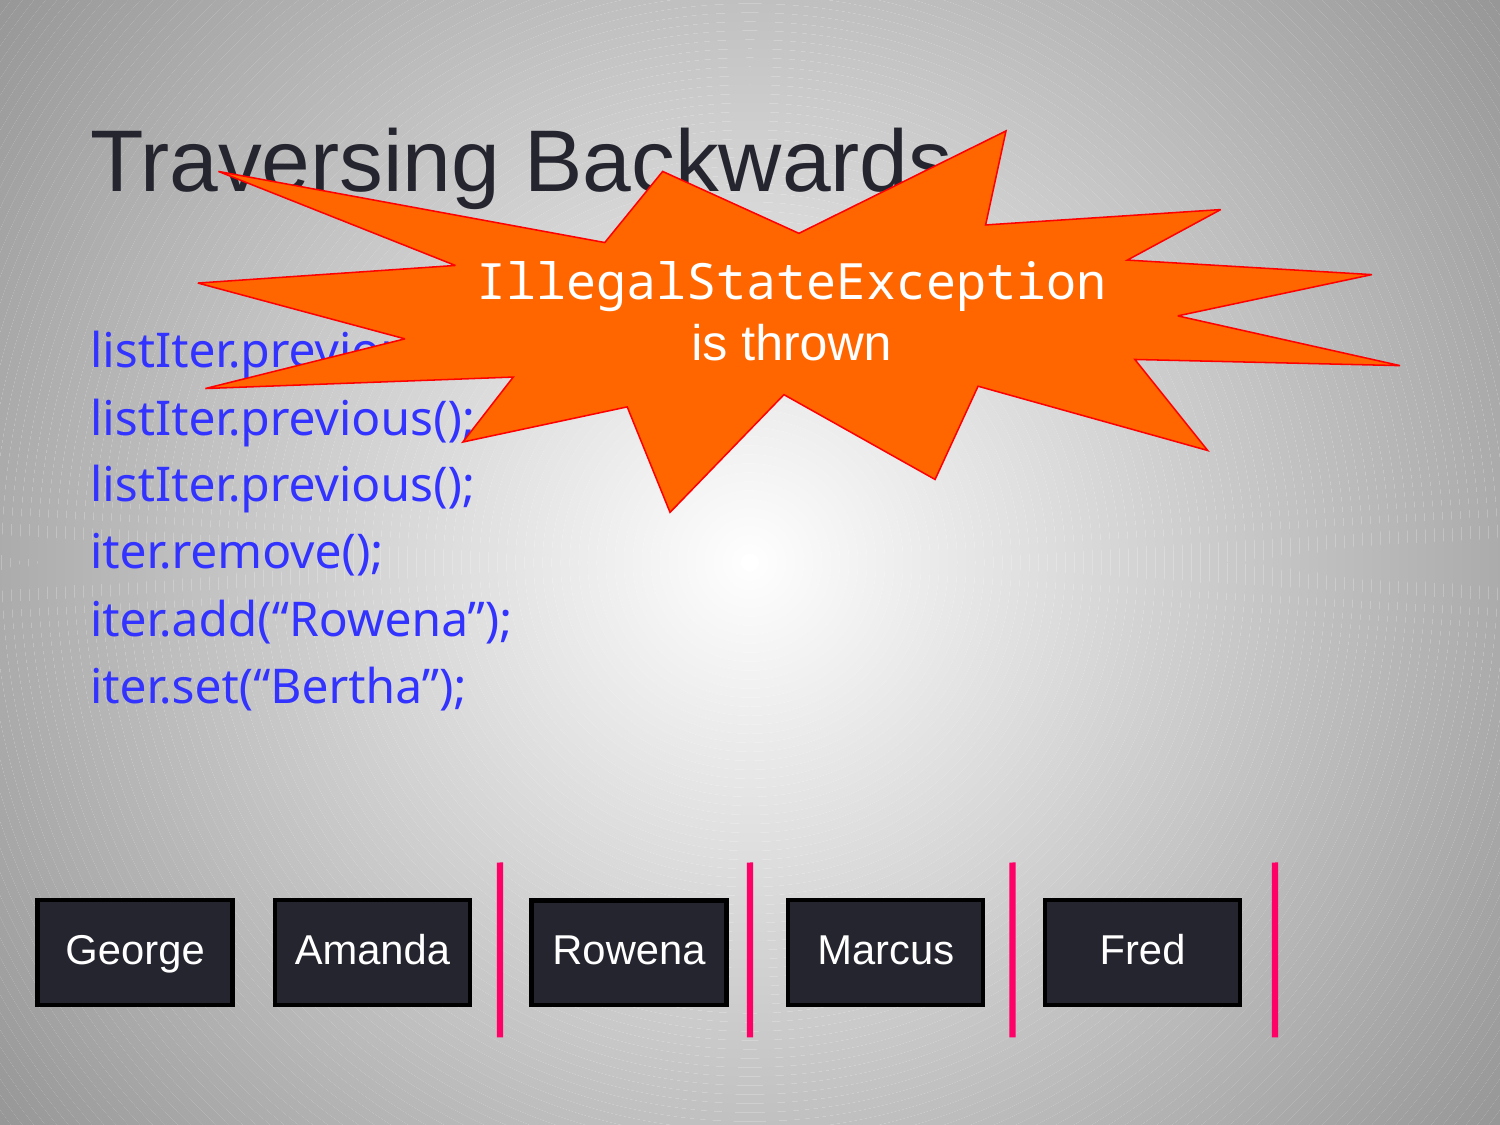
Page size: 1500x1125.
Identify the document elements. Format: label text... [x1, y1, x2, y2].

title Traversing Backwards [75, 31, 1400, 282]
text_box George [37, 900, 233, 1005]
text_box Amanda [275, 900, 471, 1005]
text_box Marcus [788, 900, 984, 1005]
text_box Rowena [531, 900, 727, 1006]
text_box IllegalStateException is thrown [197, 130, 1400, 513]
list listIter.previous(); listIter.previous(); listIter.previous(); iter.remove(); iter.add(“Rowena”); iter.set(“Bertha”); [75, 312, 1400, 988]
text_box Fred [1045, 900, 1241, 1005]
